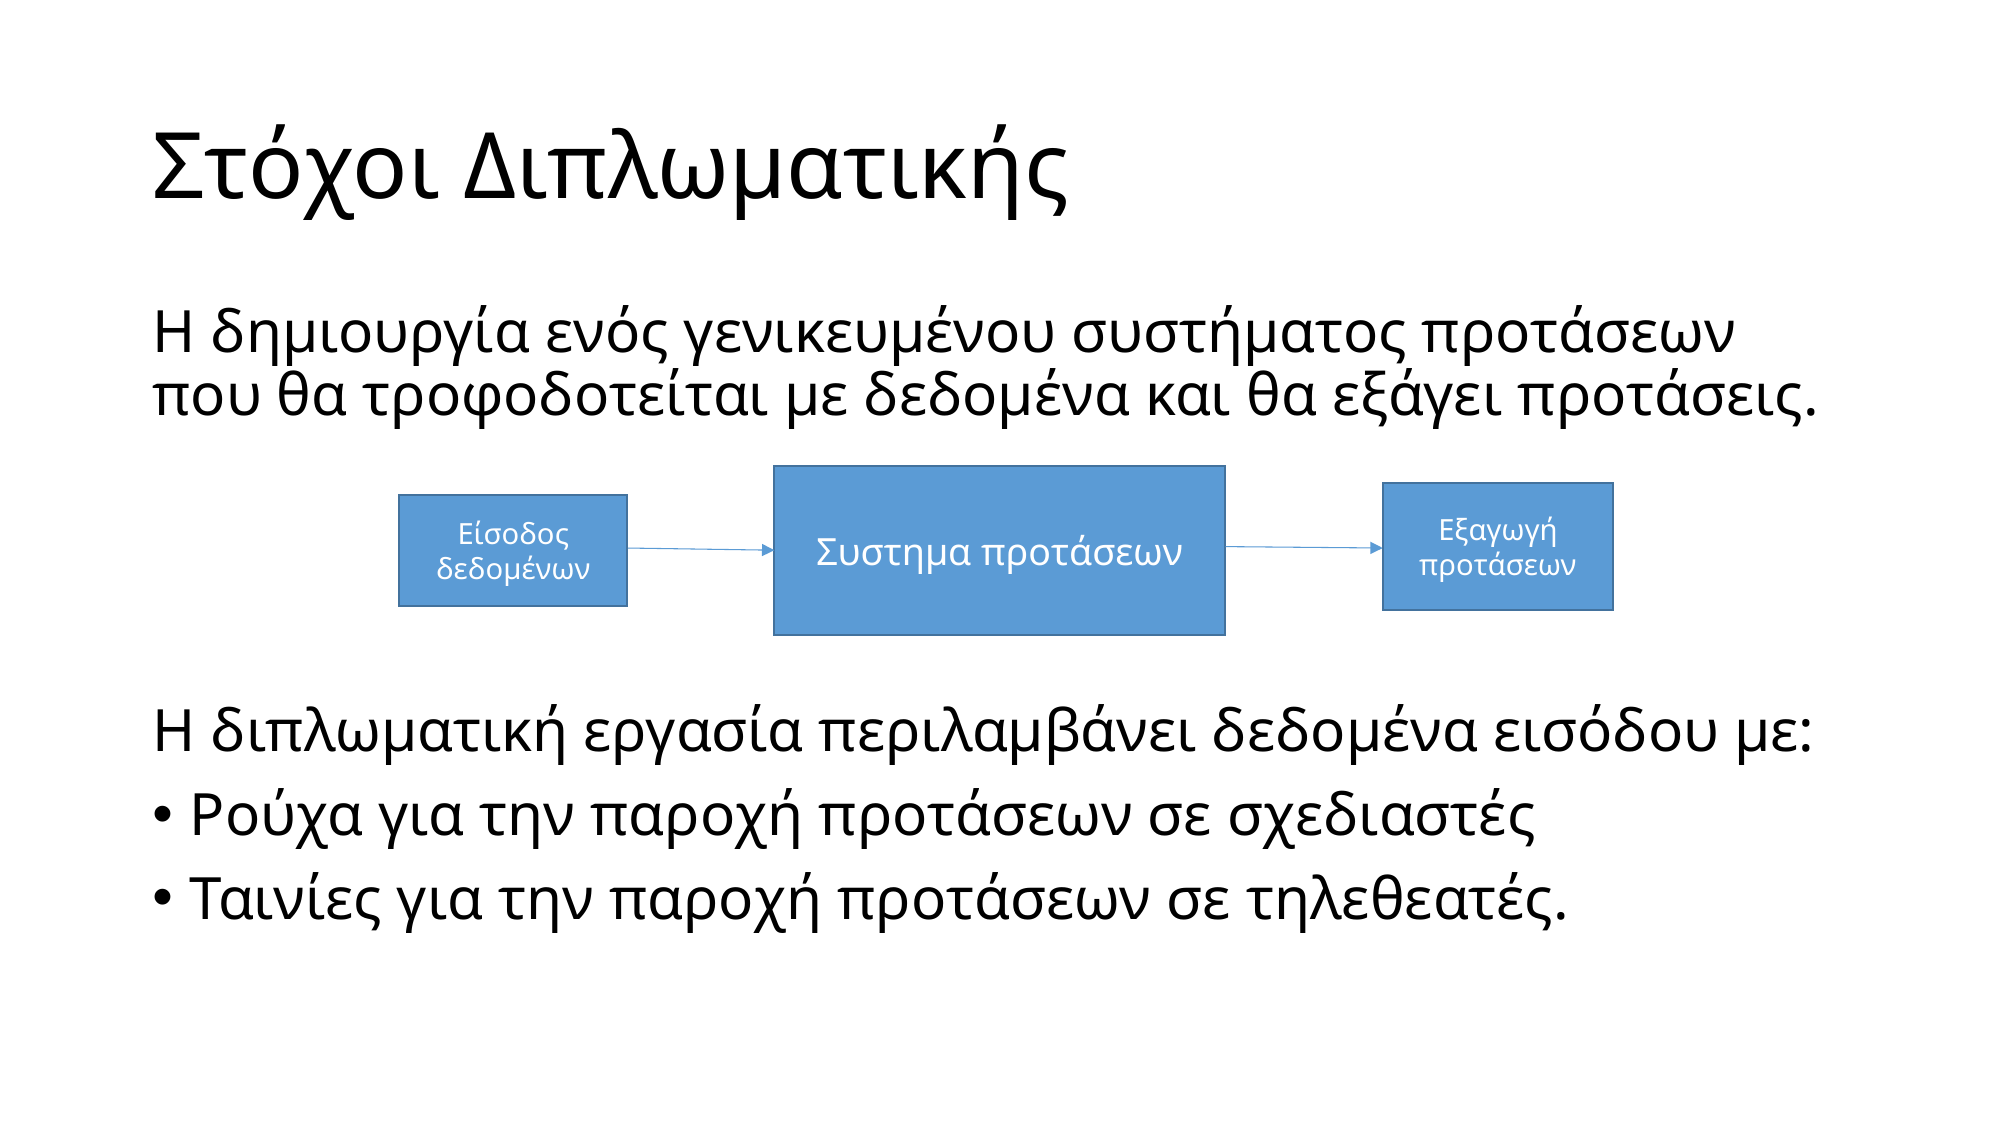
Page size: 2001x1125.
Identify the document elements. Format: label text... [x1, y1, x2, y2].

list Η δημιουργία ενός γενικευμένου συστήματος προτάσεων που θα τροφοδοτείται με δεδομένα και θα εξάγει προτάσεις. Η διπλωματική εργασία περιλαμβάνει δεδομένα εισόδου με: Ρούχα για την παροχή προτάσεων σε σχεδιαστές Ταινίες για την παροχή προτάσεων σε τηλεθεατές. [137, 295, 1863, 1009]
text_box Εξαγωγή προτάσεων [1382, 482, 1614, 611]
title Στόχοι Διπλωματικής [137, 59, 1863, 278]
text_box Είσοδος δεδομένων [398, 494, 628, 607]
text_box Συστημα προτάσεων [773, 465, 1226, 636]
